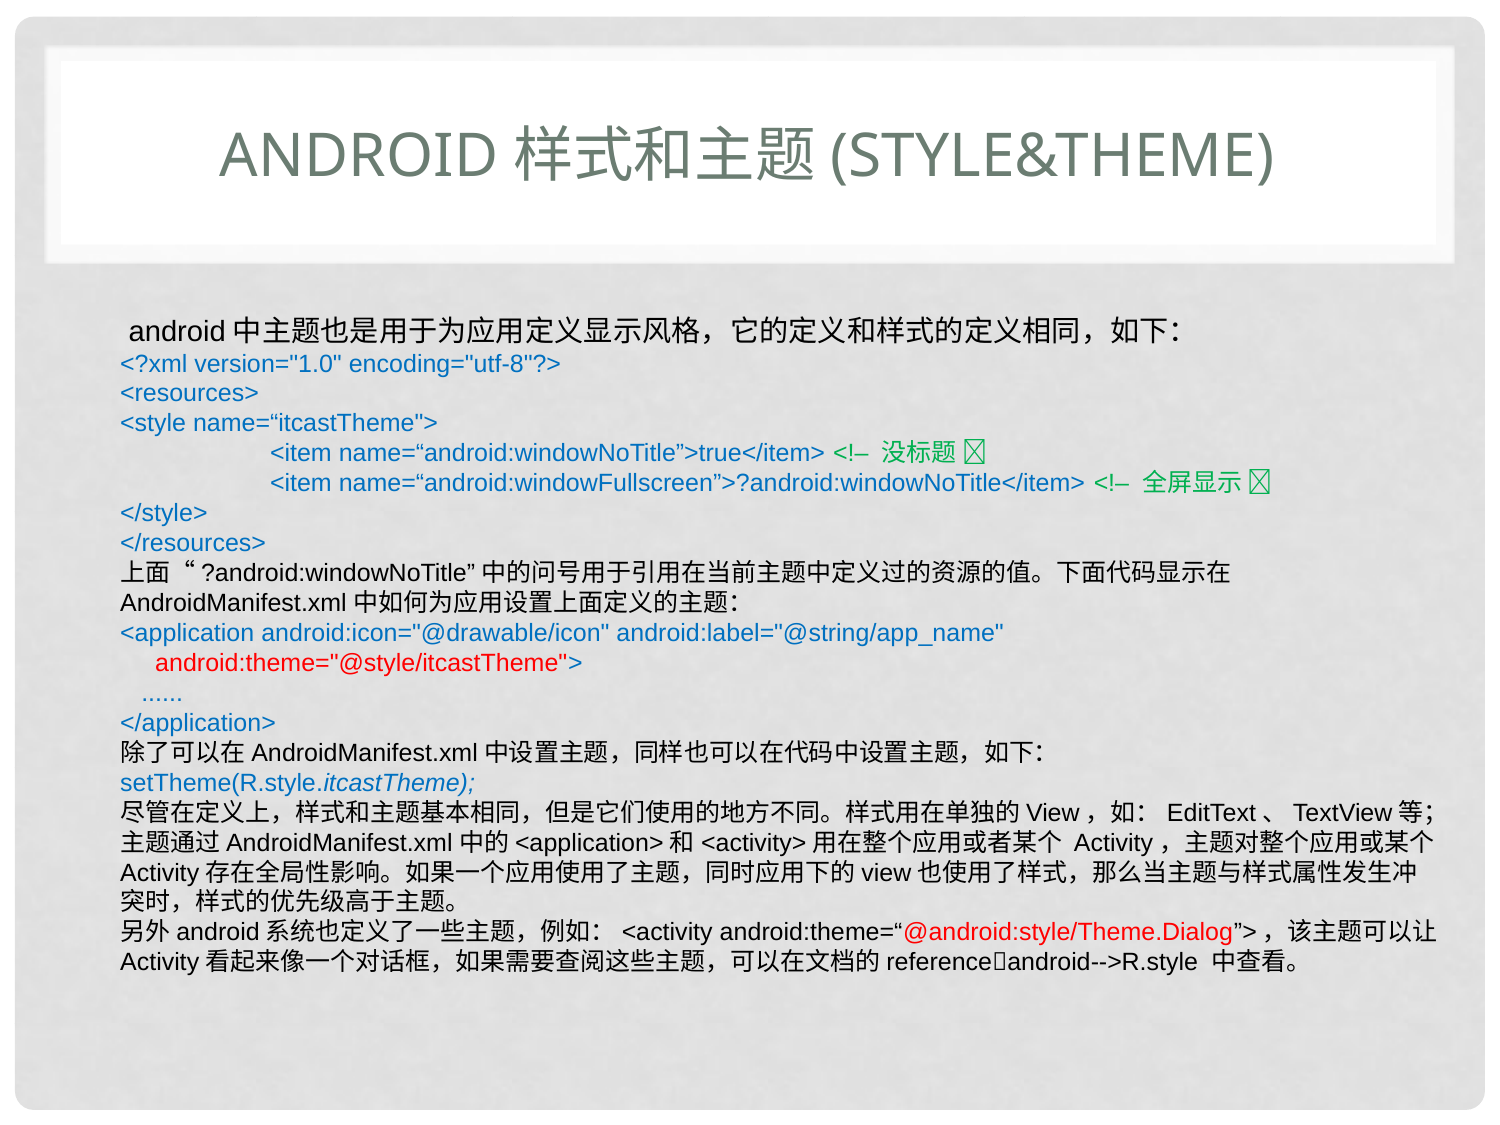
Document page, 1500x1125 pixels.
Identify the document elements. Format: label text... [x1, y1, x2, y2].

text_box android中主题也是用于为应用定义显示风格，它的定义和样式的定义相同，如下： <?xml version="1.0" encoding="utf-8"?> <resources> <style name=“itcastTheme"> <item name=“android:windowNoTitle”>true</item> <!– 没标题  <item name=“android:windowFullscreen”>?android:windowNoTitle</item> <!– 全屏显示  </style> </resources> 上面“?android:windowNoTitle”中的问号用于引用在当前主题中定义过的资源的值。下面代码显示在AndroidManifest.xml中如何为应用设置上面定义的主题： <application android:icon="@drawable/icon" android:label="@string/app_name" android:theme="@style/itcastTheme"> ...... </application> 除了可以在AndroidManifest.xml中设置主题，同样也可以在代码中设置主题，如下： setTheme(R.style.itcastTheme); 尽管在定义上，样式和主题基本相同，但是它们使用的地方不同。样式用在单独的View，如：EditText、TextView等；主题通过AndroidManifest.xml中的<application>和<activity>用在整个应用或者某个 Activity，主题对整个应用或某个Activity存在全局性影响。如果一个应用使用了主题，同时应用下的view也使用了样式，那么当主题与样式属性发生冲突时，样式的优先级高于主题。 另外android系统也定义了一些主题，例如：<activity android:theme=“@android:style/Theme.Dialog”>，该主题可以让Activity看起来像一个对话框，如果需要查阅这些主题，可以在文档的referenceandroid-->R.style 中查看。 [105, 304, 1453, 984]
title android样式和主题(style&theme) [69, 66, 1425, 238]
